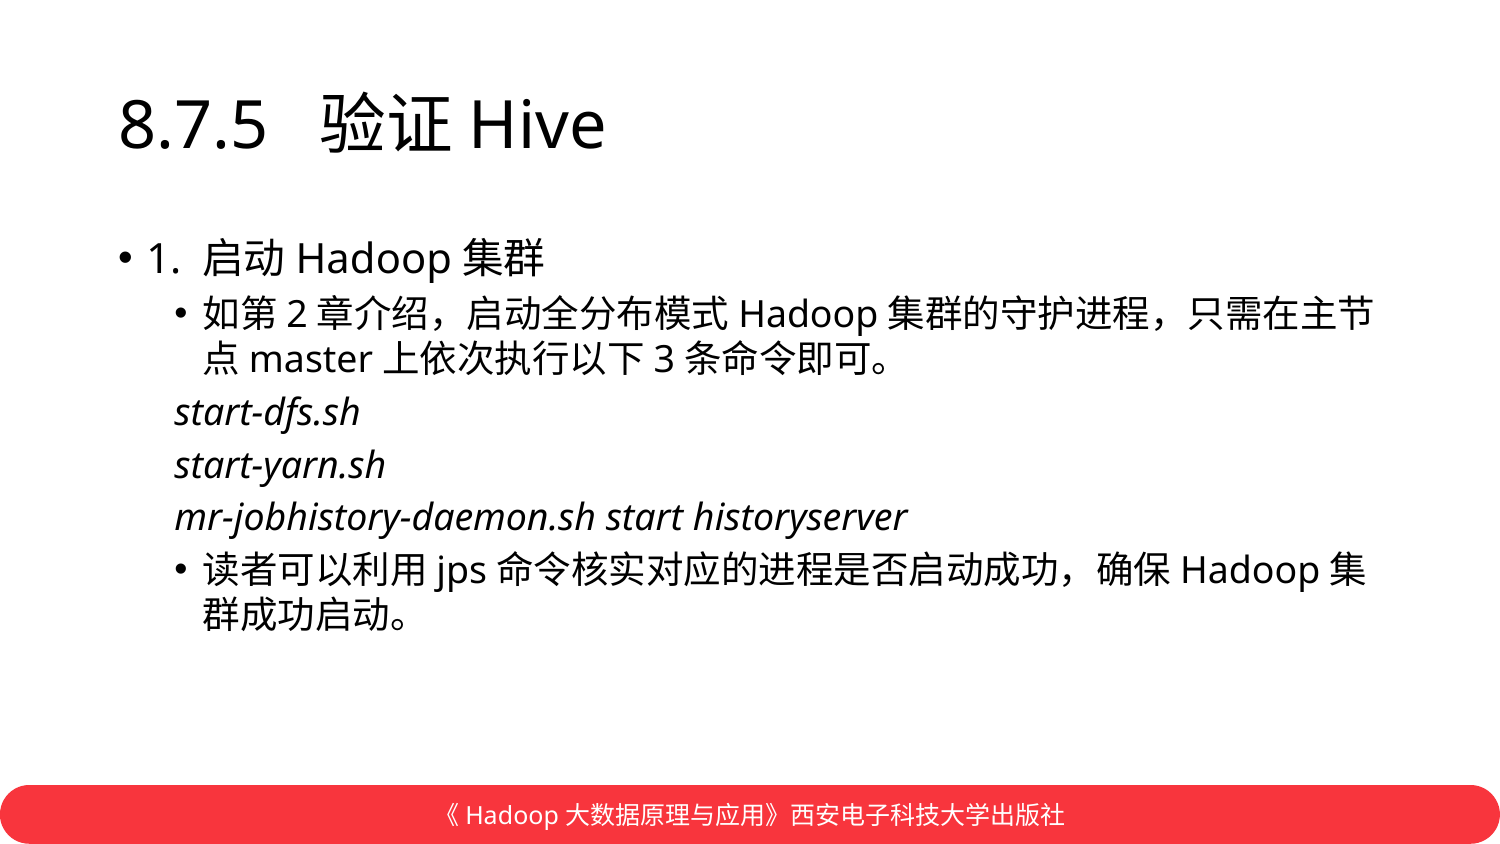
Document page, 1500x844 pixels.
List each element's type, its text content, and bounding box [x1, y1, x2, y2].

title 8.7.5 验证Hive [103, 44, 1397, 208]
list 1. 启动Hadoop集群 如第2章介绍，启动全分布模式Hadoop集群的守护进程，只需在主节点master上依次执行以下3条命令即可。 start-dfs.sh start-yarn.sh mr-jobhistory-daemon.sh start historyserver 读者可以利用jps命令核实对应的进程是否启动成功，确保Hadoop集群成功启动。 [103, 224, 1397, 760]
